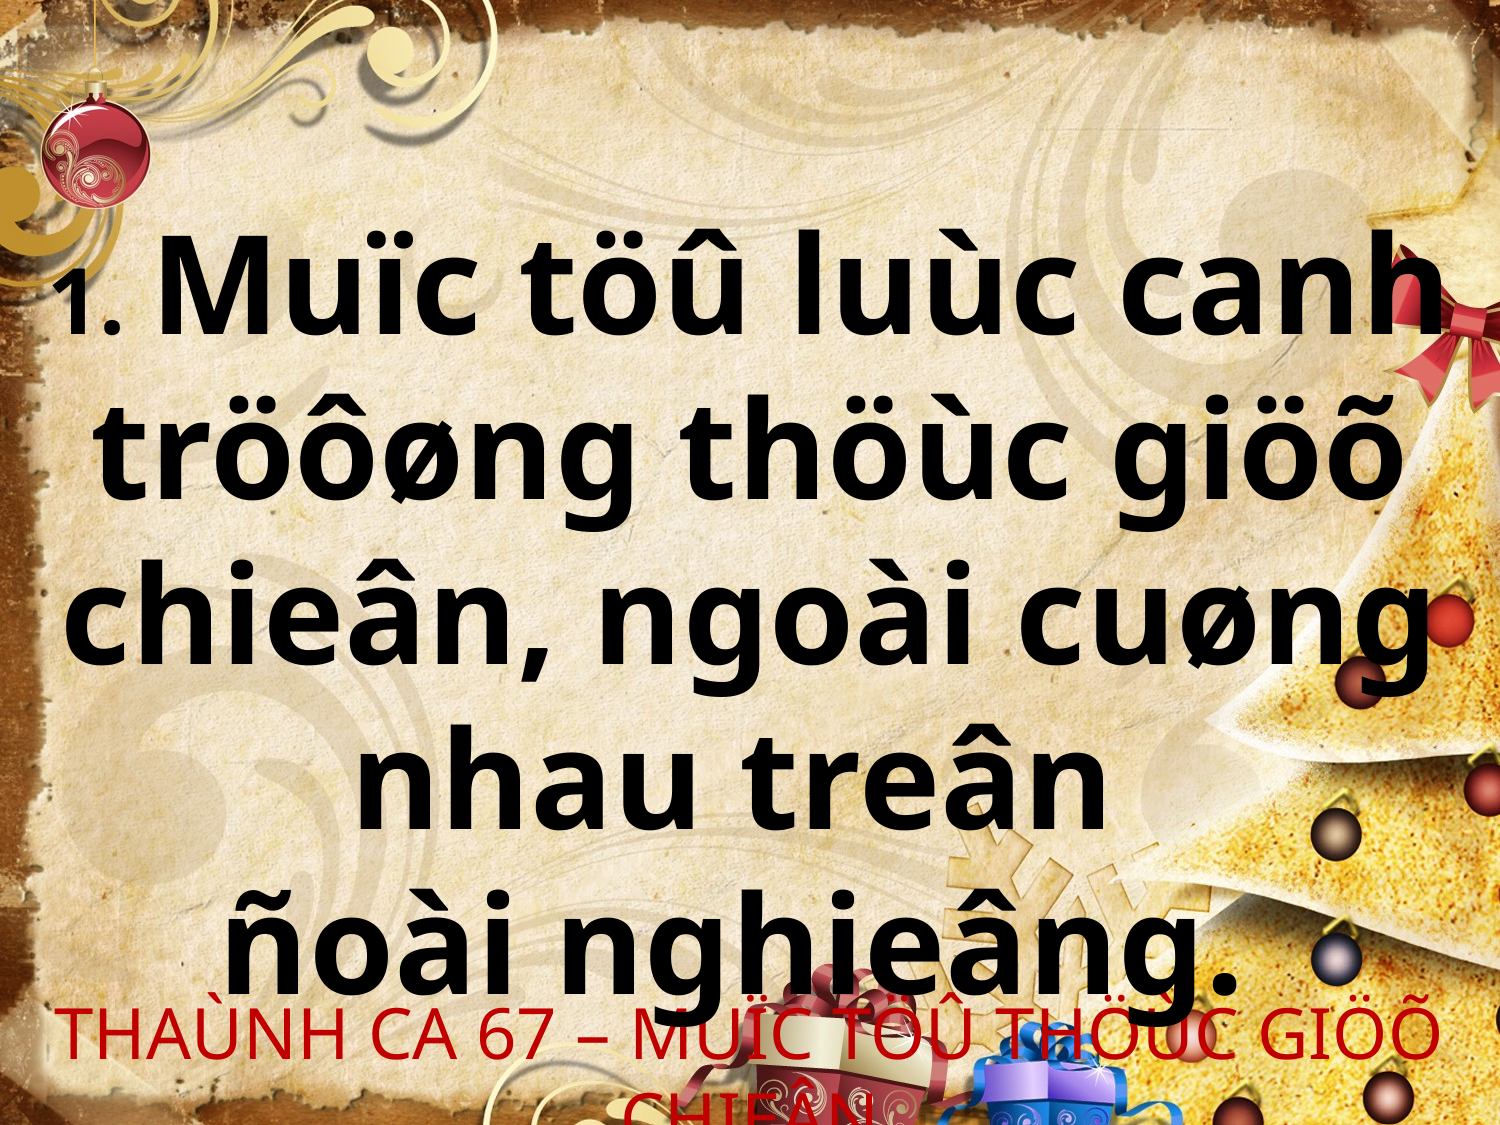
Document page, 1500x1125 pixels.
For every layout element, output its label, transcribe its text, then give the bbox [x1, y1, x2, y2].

picture [0, 0, 1500, 189]
text_box 1. Muïc töû luùc canh tröôøng thöùc giöõ chieân, ngoài cuøng nhau treân ñoài nghieâng. [0, 189, 1500, 1030]
text_box THAÙNH CA 67 – MUÏC TÖÛ THÖÙC GIÖÕ CHIEÂN [0, 1030, 1500, 1125]
